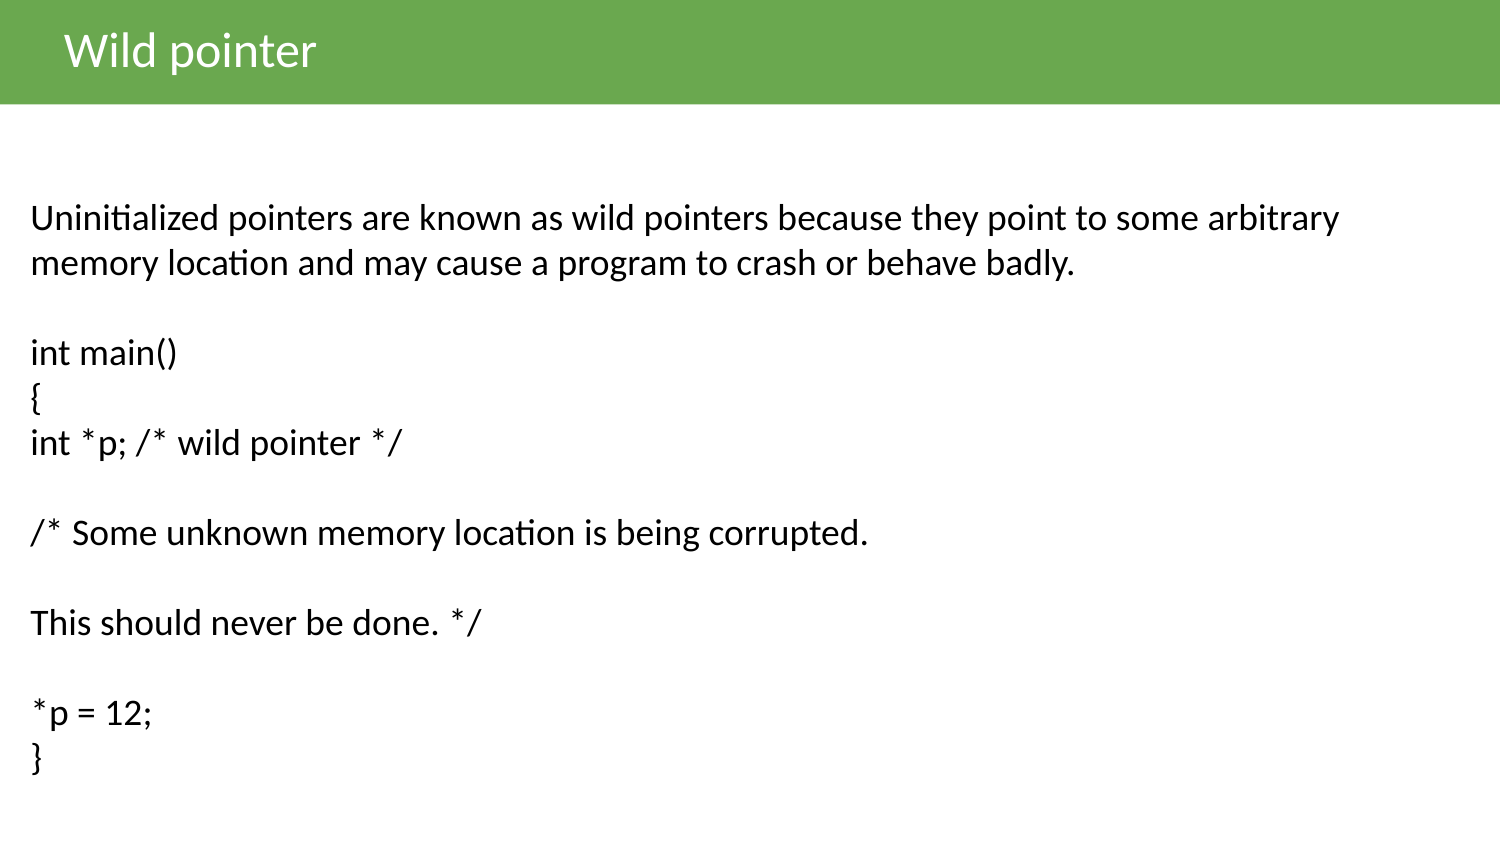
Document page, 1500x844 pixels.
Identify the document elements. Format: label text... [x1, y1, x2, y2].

text_box Wild pointer [63, 15, 1203, 80]
text_box Uninitialized pointers are known as wild pointers because they point to some arbitrary memory location and may cause a program to crash or behave badly. int main() { int *p; /* wild pointer */ /* Some unknown memory location is being corrupted. This should never be done. */ *p = 12; } [15, 133, 1484, 810]
